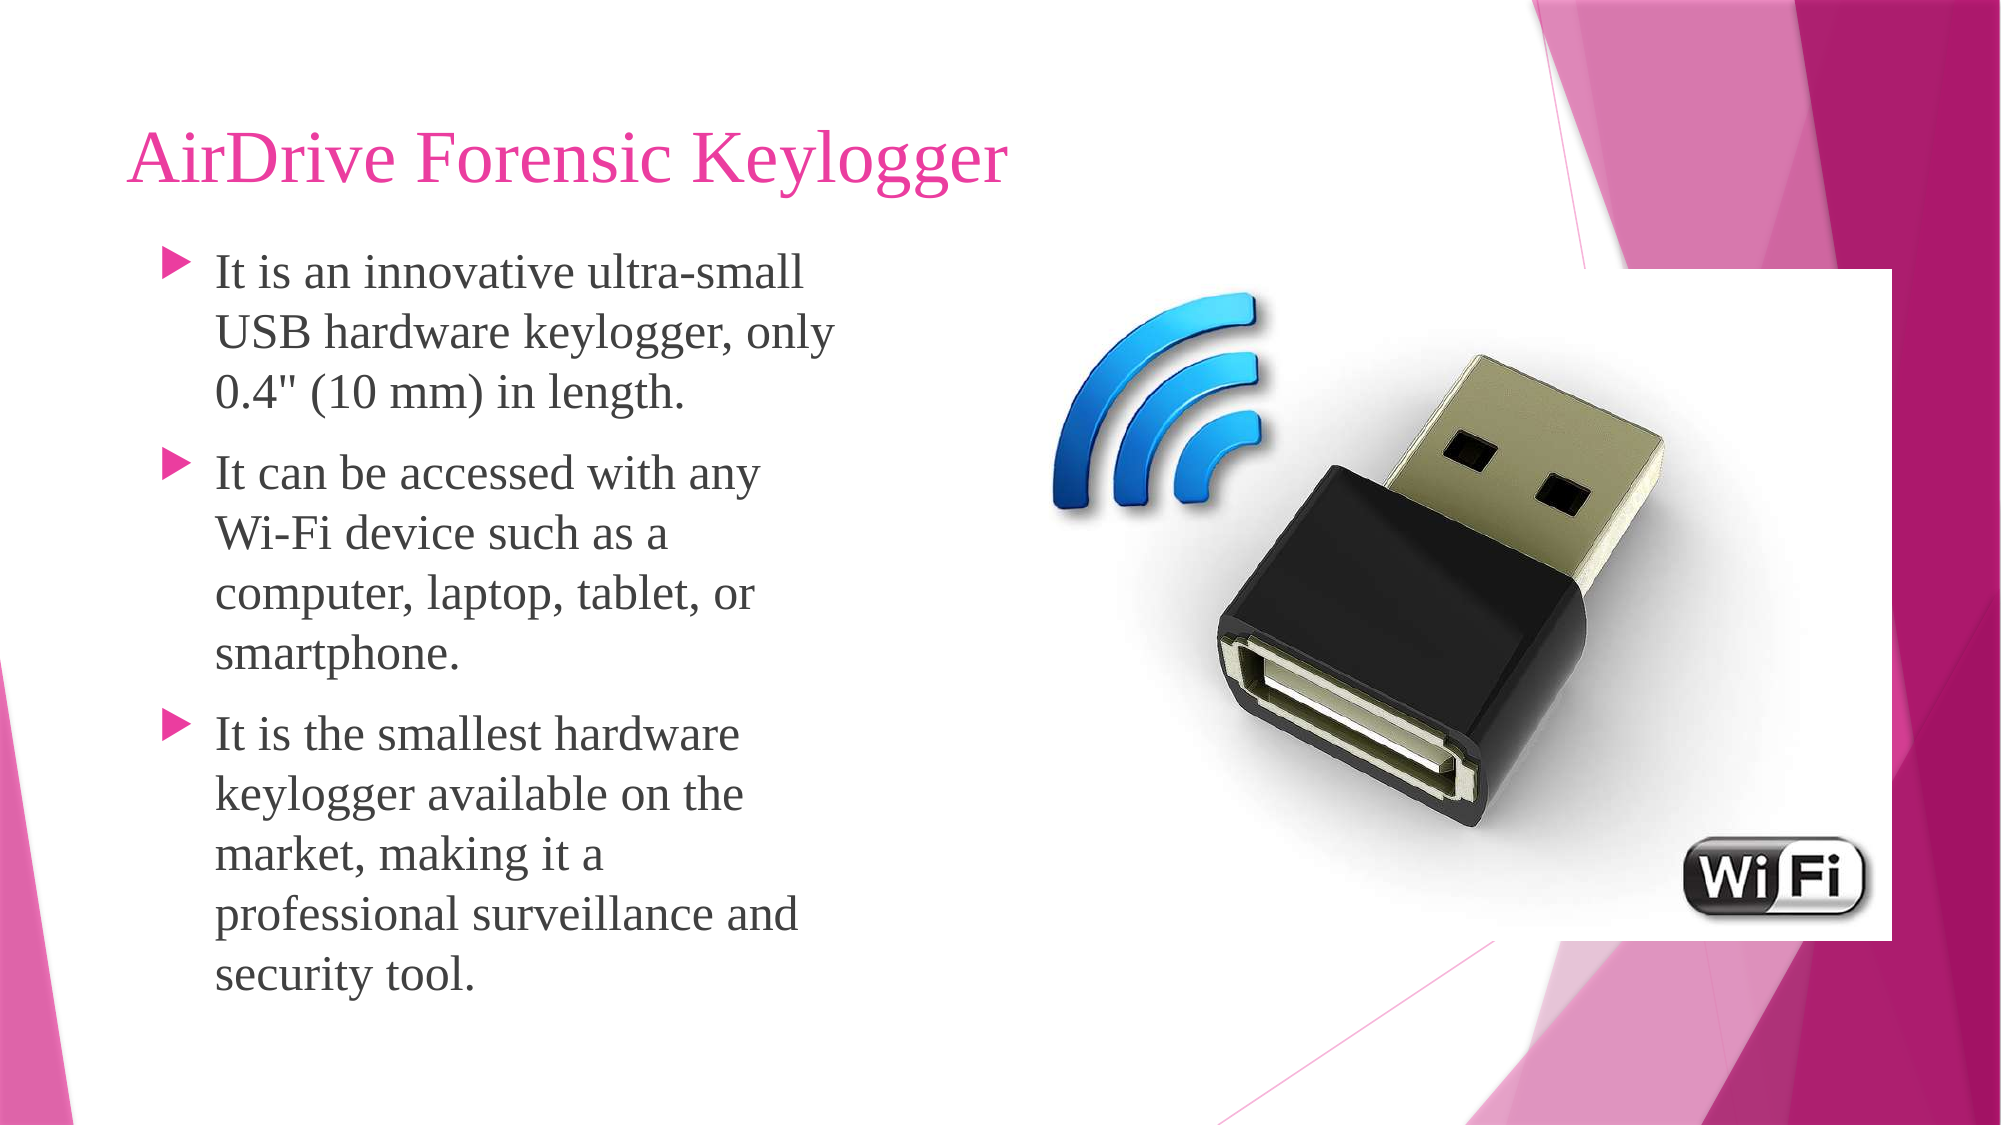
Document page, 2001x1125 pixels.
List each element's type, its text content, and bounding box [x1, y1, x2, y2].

picture [1033, 269, 1893, 941]
list It is an innovative ultra-small USB hardware keylogger, only 0.4" (10 mm) in length. It can be accessed with any Wi-Fi device such as a computer, laptop, tablet, or smartphone. It is the smallest hardware keylogger available on the market, making it a professional surveillance and security tool. [143, 230, 859, 987]
title AirDrive Forensic Keylogger [111, 99, 1522, 233]
